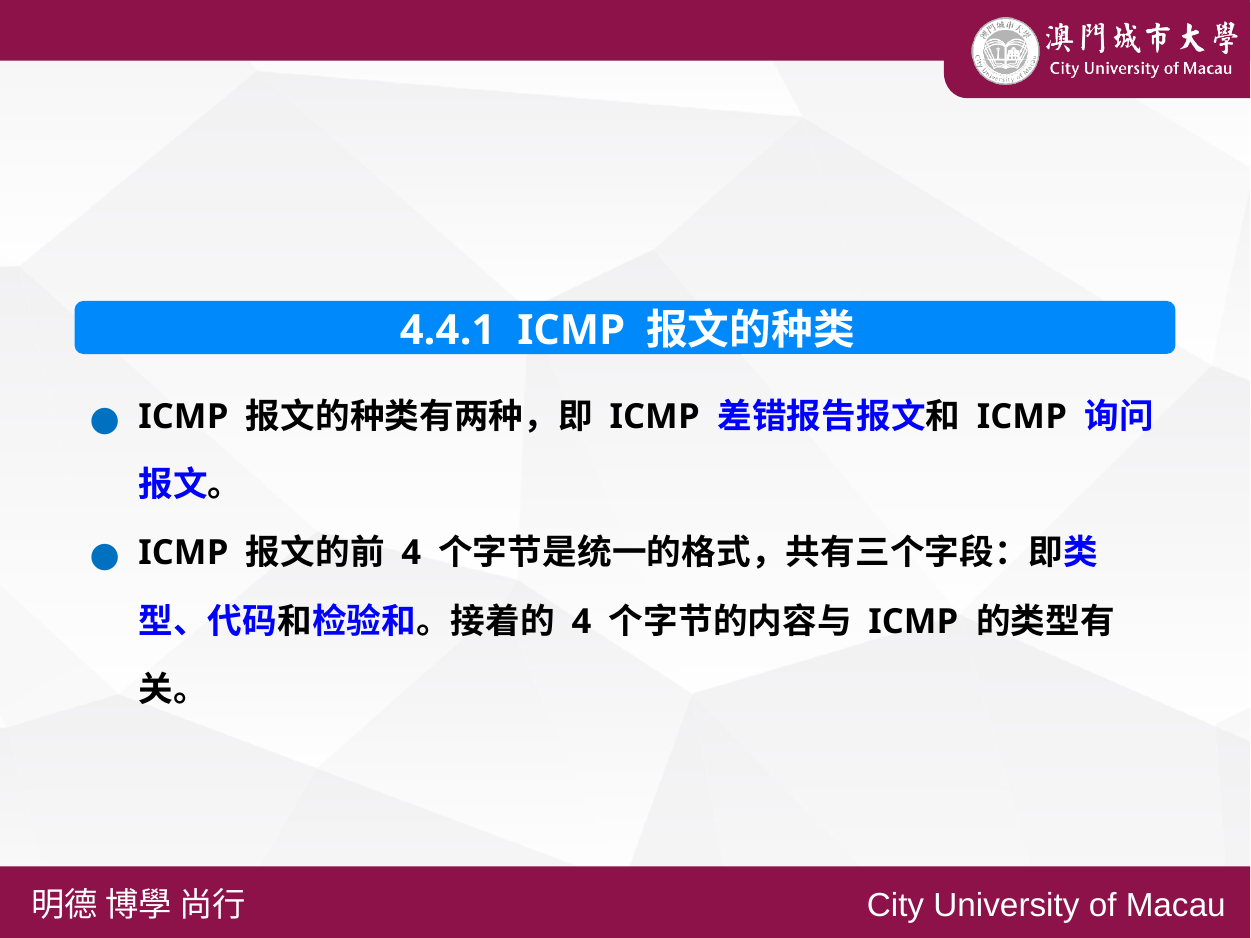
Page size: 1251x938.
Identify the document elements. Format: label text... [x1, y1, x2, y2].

text_box [74, 300, 380, 355]
text_box ICMP 报文的种类有两种，即 ICMP 差错报告报文和 ICMP 询问报文。 ICMP 报文的前 4 个字节是统一的格式，共有三个字段：即类型、代码和检验和。接着的 4 个字节的内容与 ICMP 的类型有关。 [74, 359, 1176, 716]
picture [971, 17, 1040, 85]
text_box 4.4.1 ICMP 报文的种类 [380, 295, 875, 359]
picture [0, 61, 1251, 866]
picture [1048, 59, 1232, 80]
text_box [875, 300, 1176, 354]
picture [1043, 21, 1238, 55]
